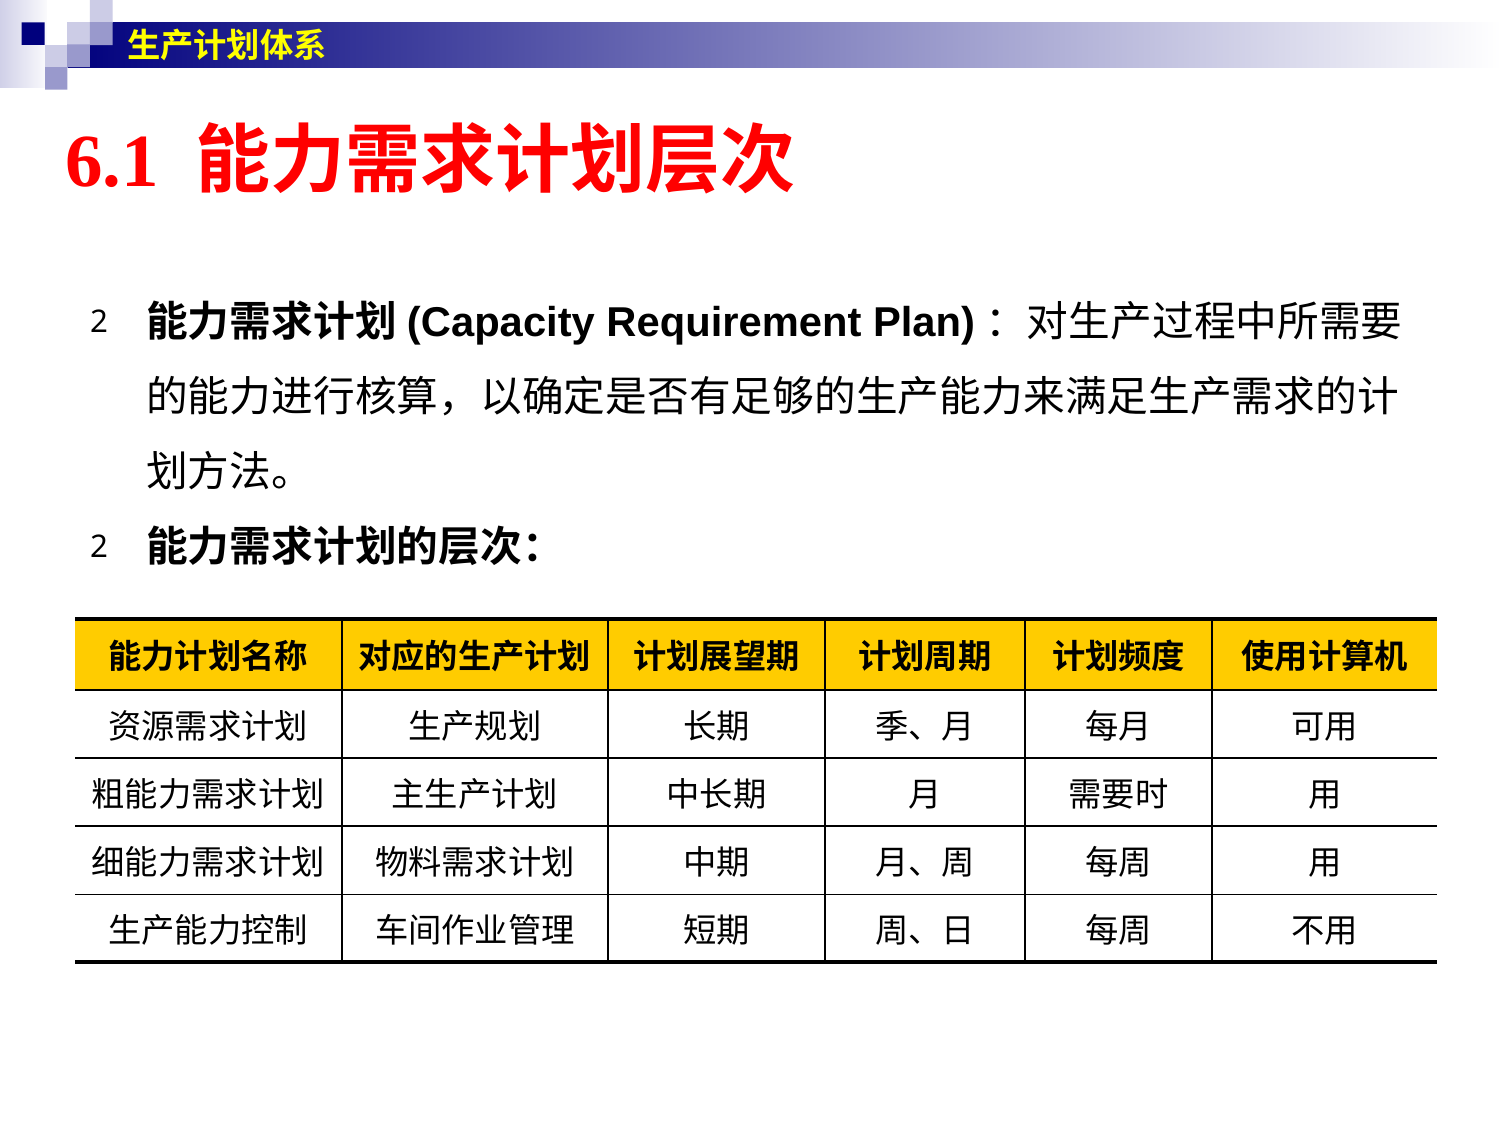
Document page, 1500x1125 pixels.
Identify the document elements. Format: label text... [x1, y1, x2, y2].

table_cell 中长期 [609, 759, 824, 825]
table_cell 细能力需求计划 [75, 827, 341, 894]
table_cell 物料需求计划 [343, 827, 607, 894]
table_cell 每周 [1026, 827, 1211, 894]
list 能力需求计划(Capacity Requirement Plan)：对生产过程中所需要的能力进行核算，以确定是否有足够的生产能力来满足生产需求的计划方法。 能力需求计划的层次： [75, 262, 1450, 575]
table_header 使用计算机 [1213, 621, 1437, 689]
table_header 计划周期 [826, 621, 1024, 689]
table_cell 月、周 [826, 827, 1024, 894]
table_cell 可用 [1213, 691, 1437, 757]
table_cell 月 [826, 759, 1024, 825]
table_cell 每月 [1026, 691, 1211, 757]
table_header 计划展望期 [609, 621, 824, 689]
table_cell 资源需求计划 [75, 691, 341, 757]
table_cell 需要时 [1026, 759, 1211, 825]
title 6.1 能力需求计划层次 [50, 99, 1400, 213]
table_cell 长期 [609, 691, 824, 757]
table_cell 短期 [609, 895, 824, 960]
table_cell 生产能力控制 [75, 895, 341, 960]
text_box 生产计划体系 [112, 0, 1438, 88]
table_cell 周、日 [826, 895, 1024, 960]
table_header 计划频度 [1026, 621, 1211, 689]
table_cell 车间作业管理 [343, 895, 607, 960]
table_cell 不用 [1213, 895, 1437, 960]
table_header 能力计划名称 [75, 621, 341, 689]
table_cell 主生产计划 [343, 759, 607, 825]
table_cell 季、月 [826, 691, 1024, 757]
table_cell 用 [1213, 759, 1437, 825]
table_cell 生产规划 [343, 691, 607, 757]
table_header 对应的生产计划 [343, 621, 607, 689]
table_cell 用 [1213, 827, 1437, 894]
table_cell 每周 [1026, 895, 1211, 960]
table_cell 中期 [609, 827, 824, 894]
table_cell 粗能力需求计划 [75, 759, 341, 825]
